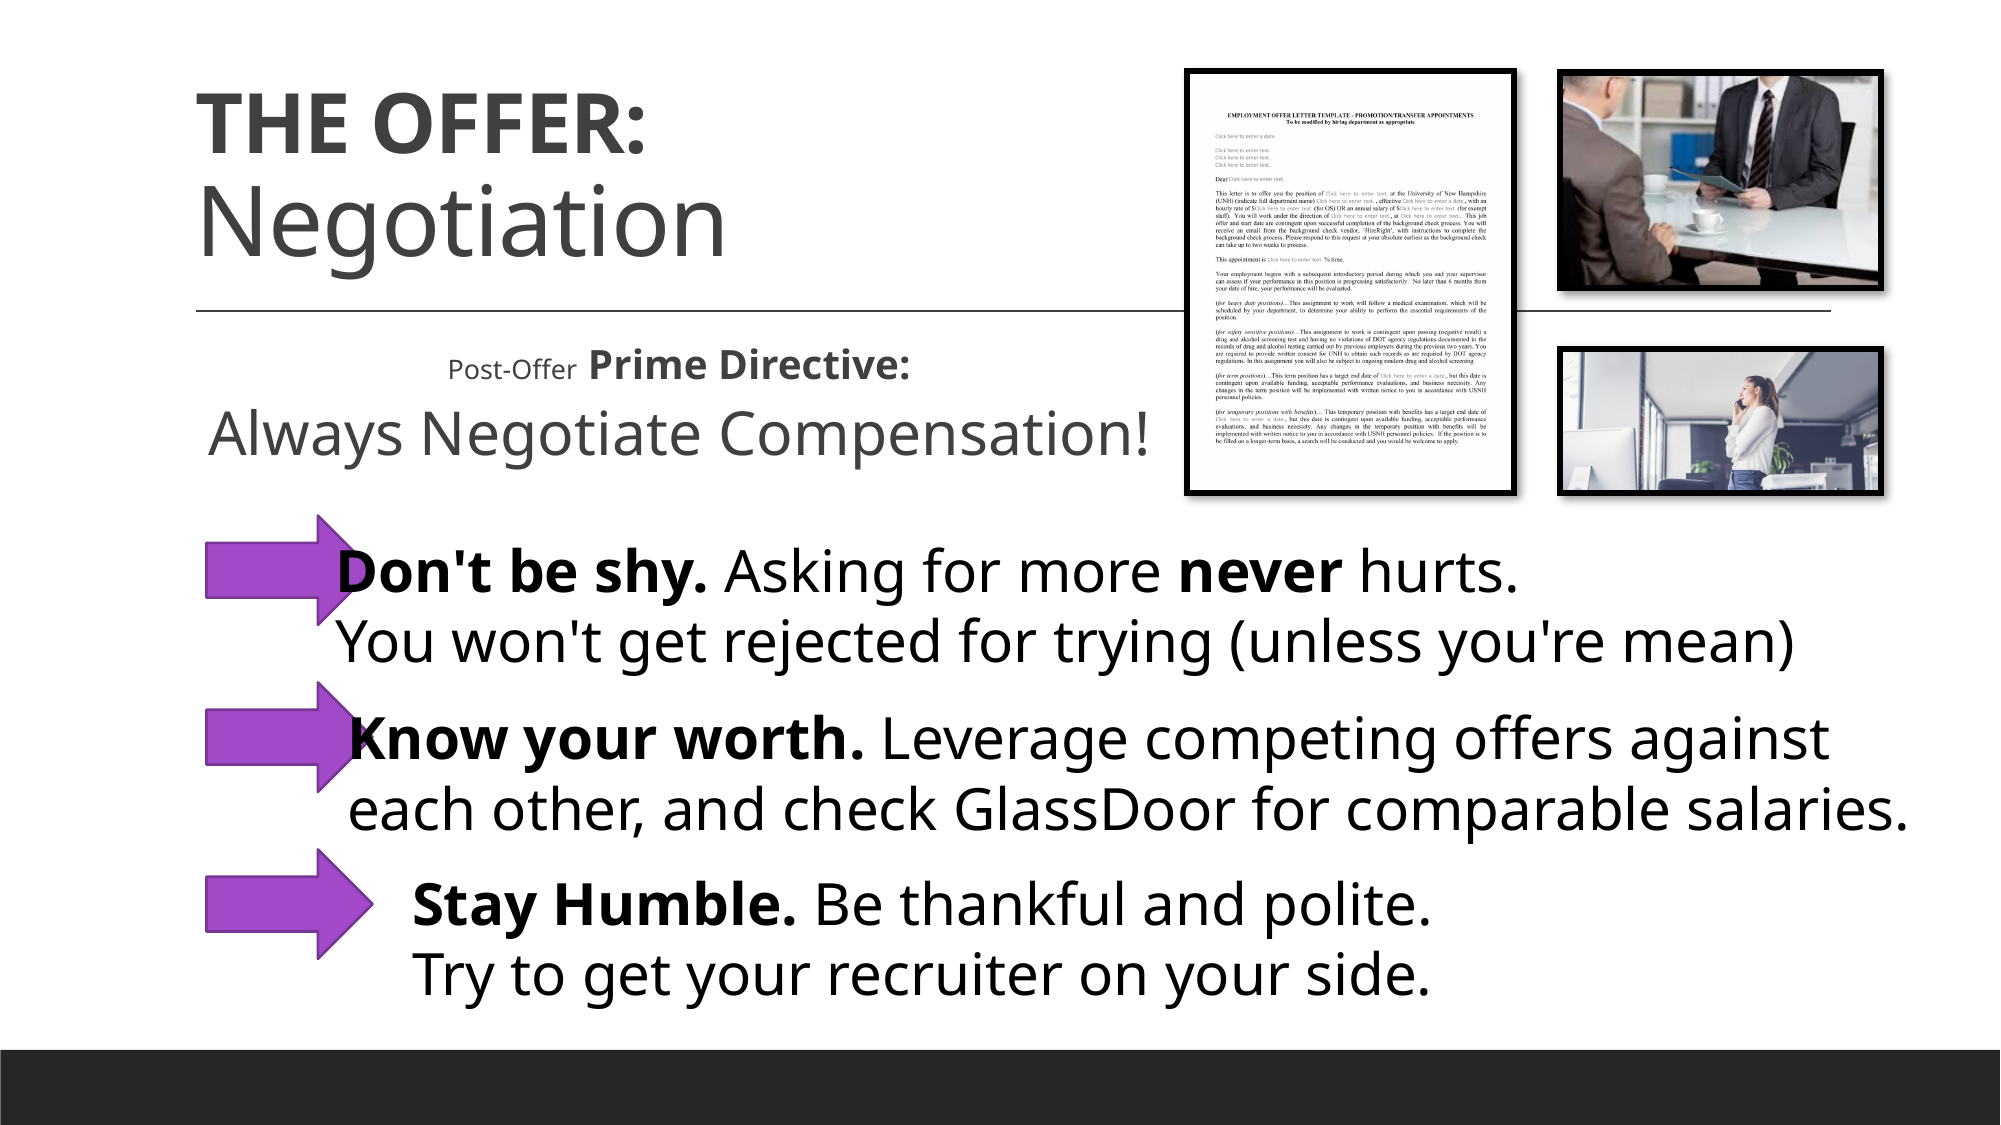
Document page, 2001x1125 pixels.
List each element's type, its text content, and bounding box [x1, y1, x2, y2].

picture [1189, 73, 1512, 491]
text_box Don't be shy. Asking for more never hurts. You won't get rejected for trying (unless you're mean) [320, 526, 1810, 682]
title THE OFFER: Negotiation [180, 47, 1830, 285]
list Post-Offer Prime Directive: Always Negotiate Compensation! [173, 326, 1173, 516]
text_box [205, 848, 374, 961]
text_box [205, 681, 332, 794]
picture [1562, 75, 1879, 286]
text_box [205, 514, 331, 627]
text_box Know your worth. Leverage competing offers against each other, and check GlassDoor for comparable salaries. [332, 694, 1926, 849]
picture [1562, 351, 1879, 491]
text_box Stay Humble. Be thankful and polite. Try to get your recruiter on your side. [397, 859, 1830, 1015]
